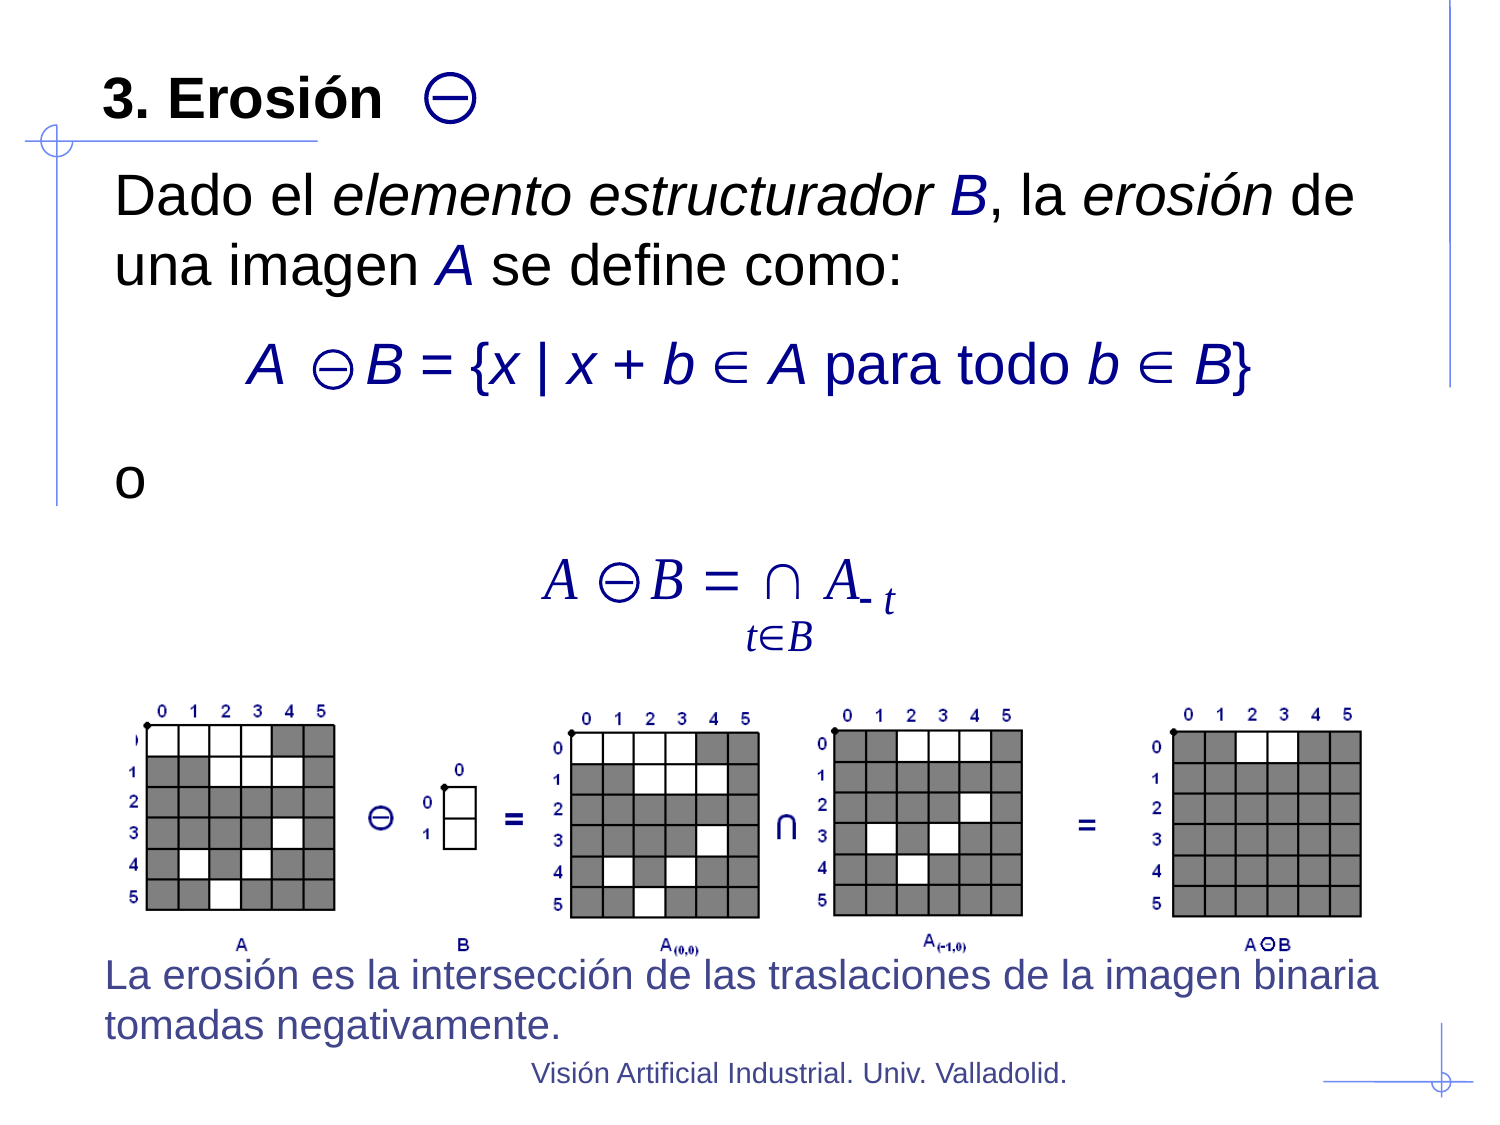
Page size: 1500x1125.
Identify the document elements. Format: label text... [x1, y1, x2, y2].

list Dado el elemento estructurador B, la erosión de una imagen A se define como: A B = {x | x + b  A para todo b  B} o [62, 149, 1438, 1075]
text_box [426, 73, 475, 123]
picture [114, 686, 1398, 974]
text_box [525, 518, 910, 662]
title 3. Erosión [87, 37, 1413, 138]
footer Visión Artificial Industrial. Univ. Valladolid. [189, 1075, 1410, 1125]
text_box La erosión es la intersección de las traslaciones de la imagen binaria tomadas negativamente. [54, 940, 1399, 1055]
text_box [314, 350, 353, 389]
